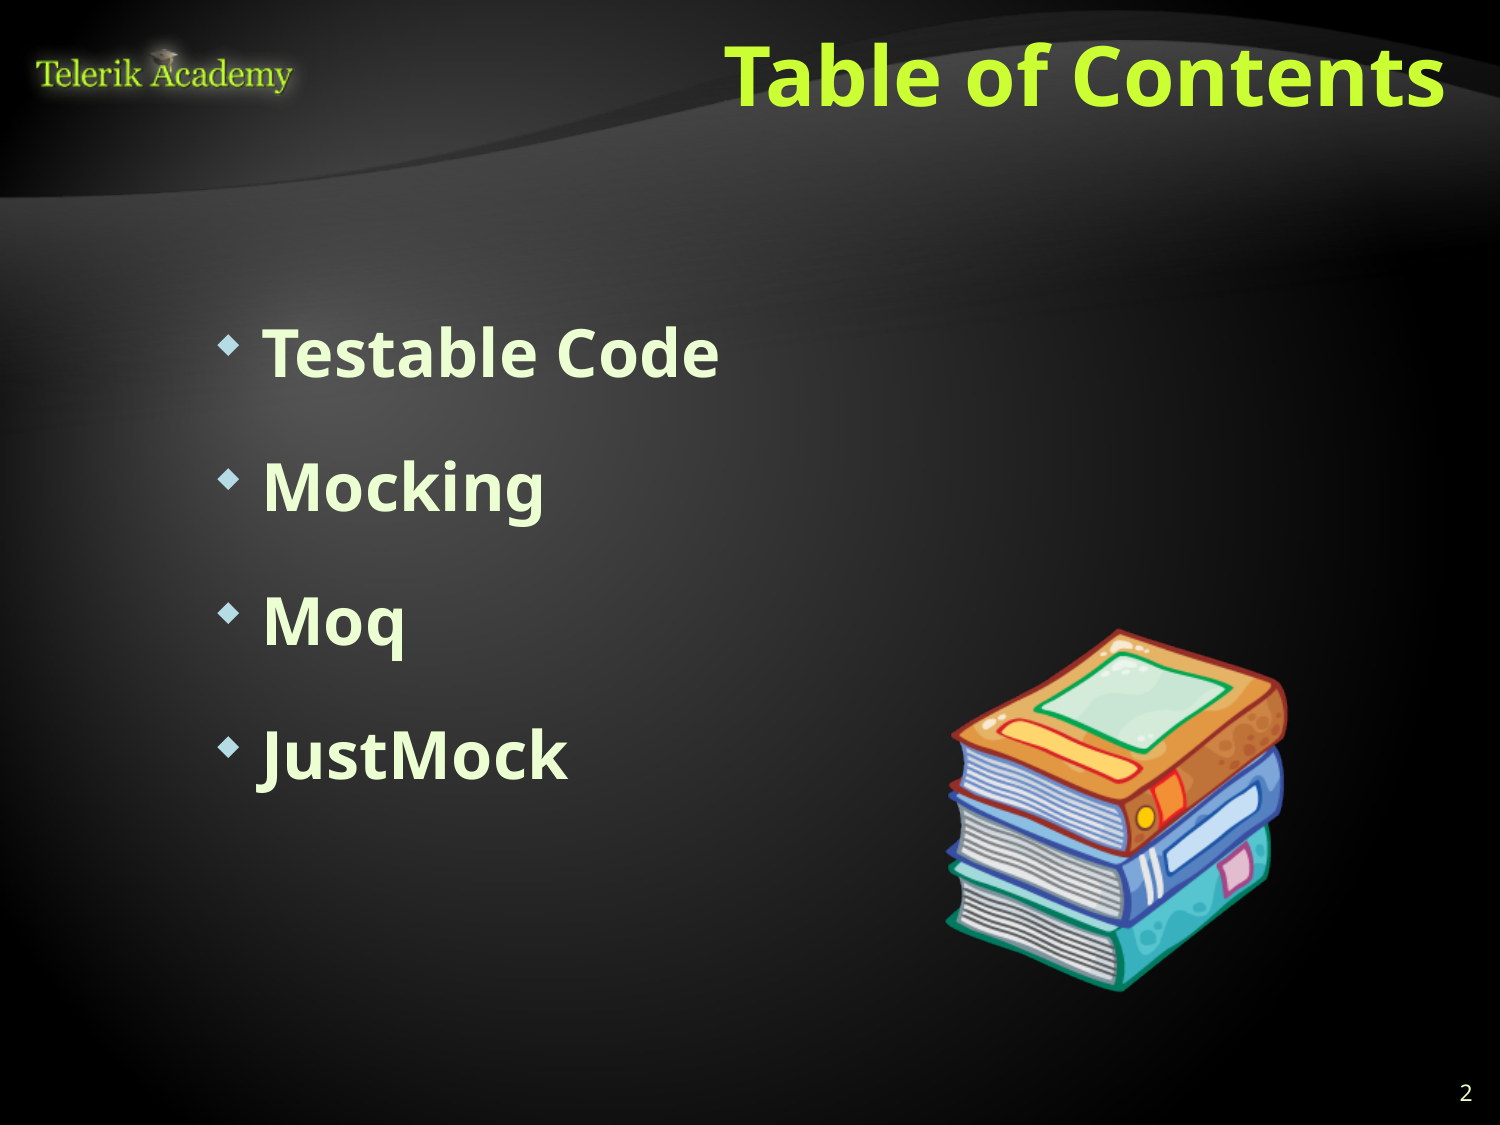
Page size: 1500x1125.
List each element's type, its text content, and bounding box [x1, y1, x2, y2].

title Table of Contents [300, 12, 1463, 150]
list Testable Code Mocking Moq JustMock [200, 299, 1500, 1125]
picture [0, 0, 1500, 1125]
picture [932, 624, 1308, 1001]
slide_number 2 [1412, 1074, 1488, 1113]
